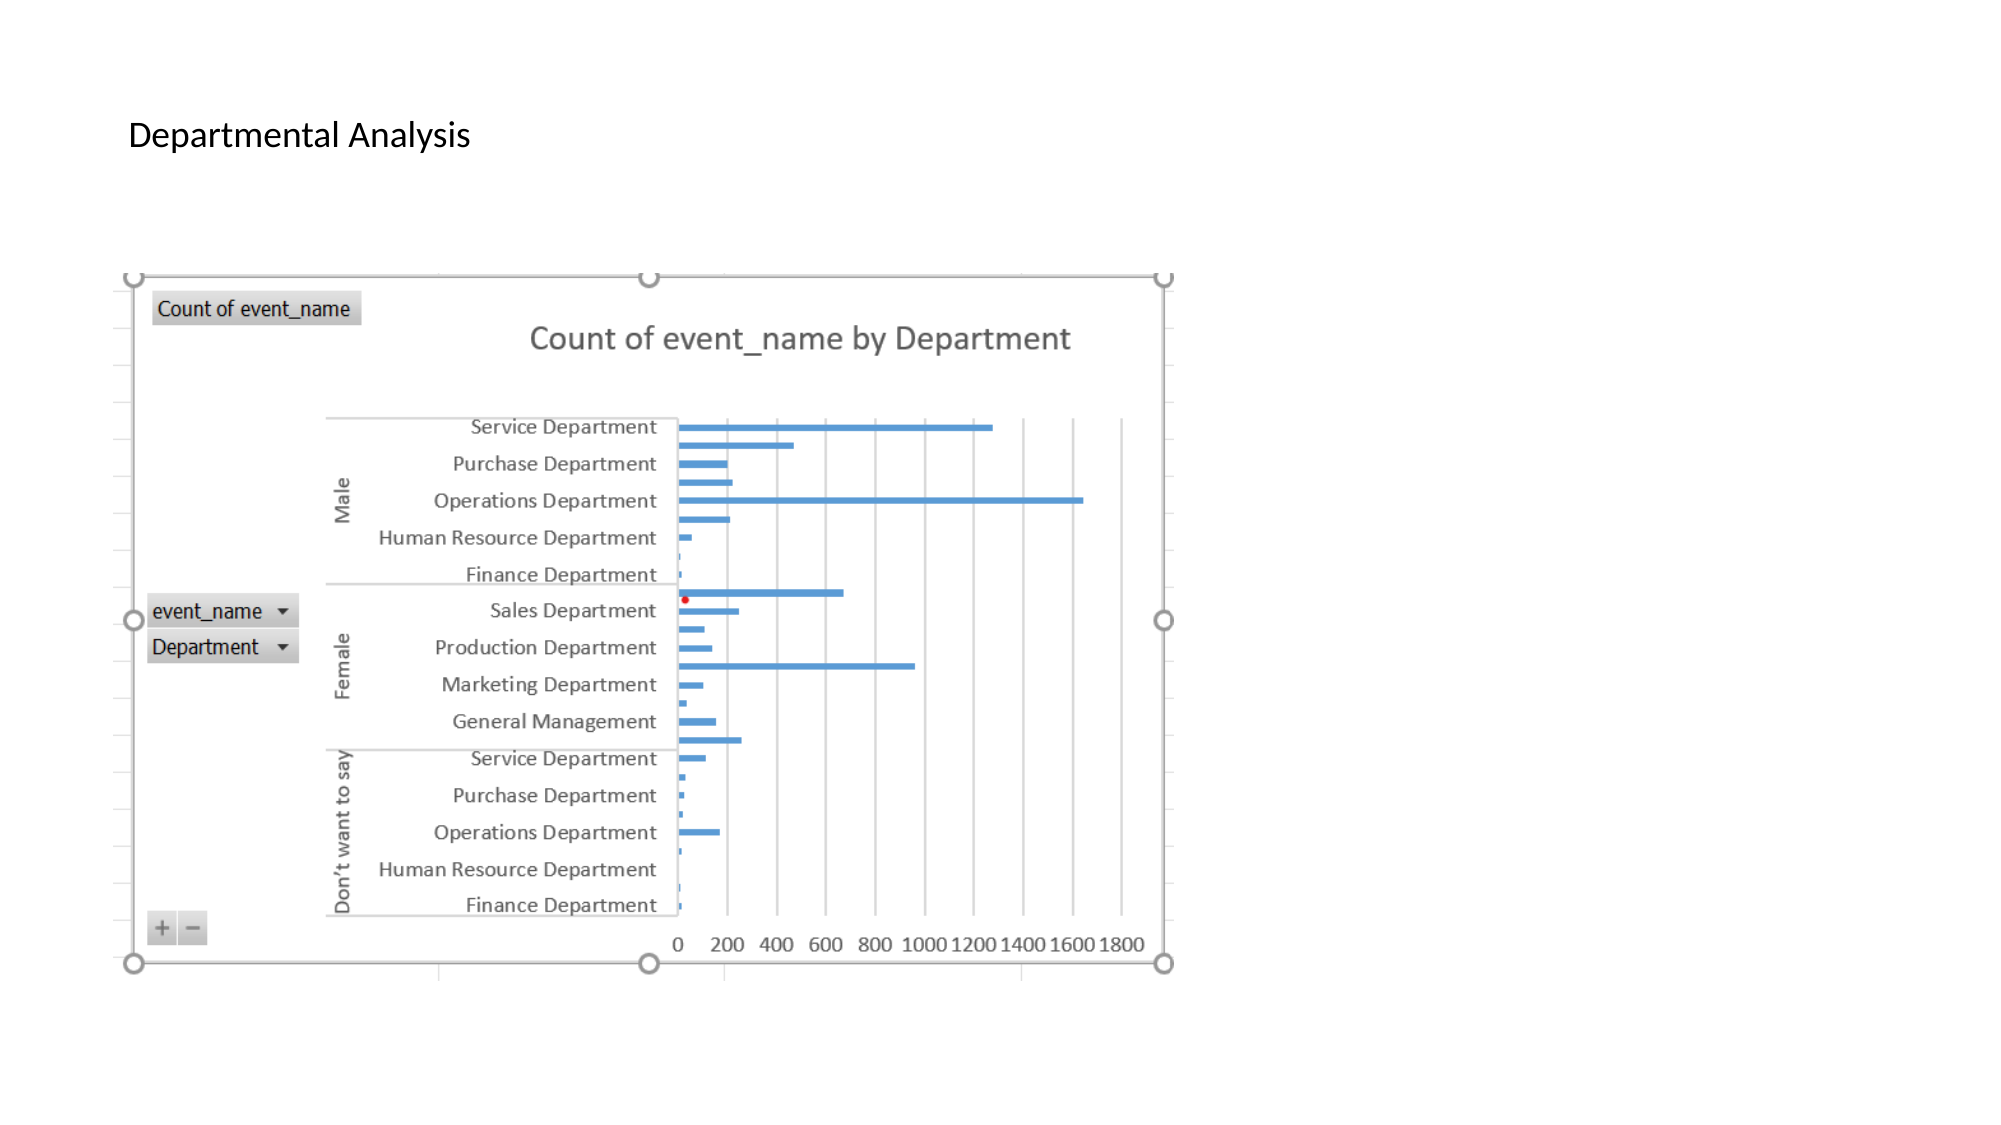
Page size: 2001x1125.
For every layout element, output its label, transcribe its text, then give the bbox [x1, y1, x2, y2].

picture [113, 273, 1174, 981]
text_box Departmental Analysis [113, 102, 978, 208]
